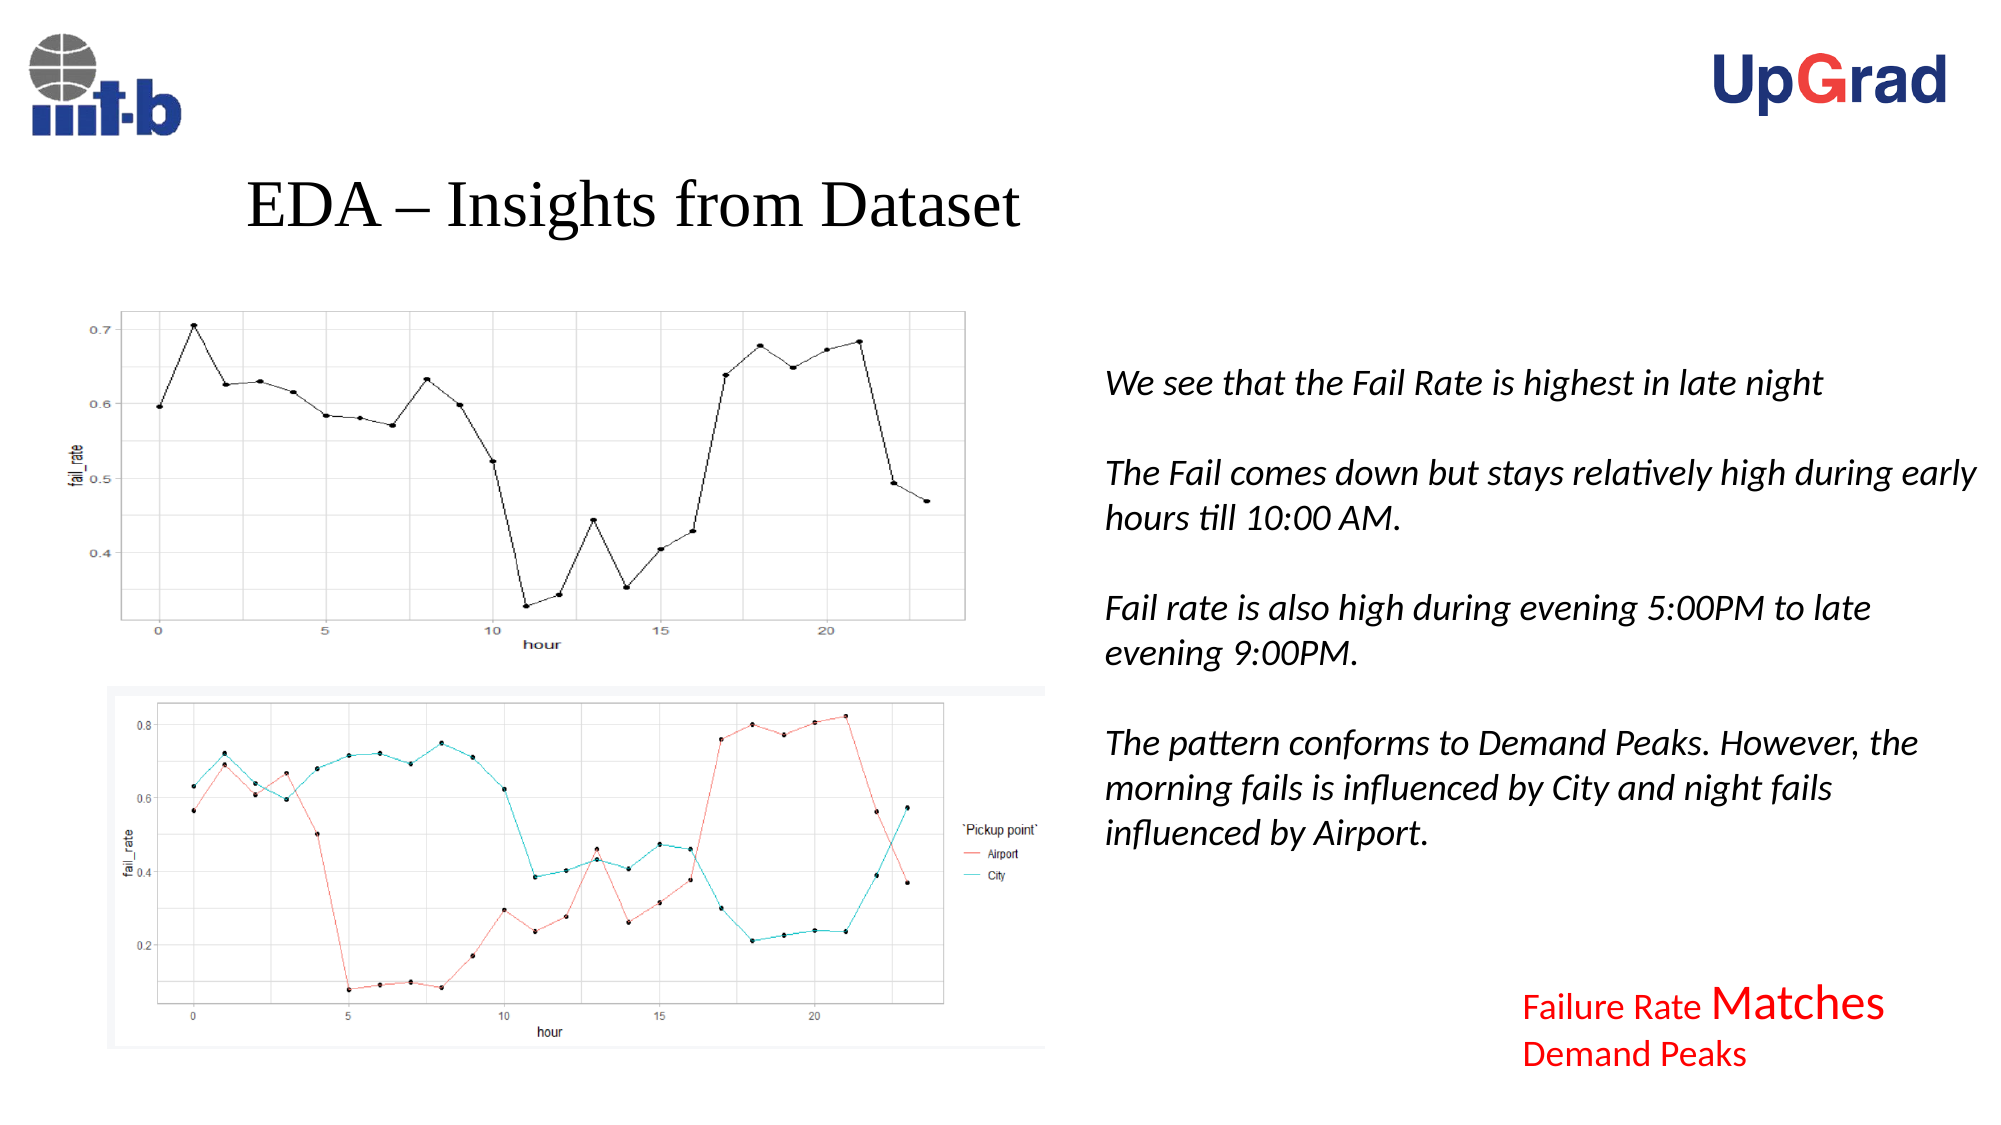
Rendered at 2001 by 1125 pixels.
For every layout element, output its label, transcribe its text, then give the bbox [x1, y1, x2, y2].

title EDA – Insights from Dataset [231, 134, 1759, 275]
text_box Failure Rate Matches Demand Peaks [1507, 961, 1981, 1082]
picture [1714, 53, 1952, 116]
picture [107, 684, 1045, 1049]
picture [50, 305, 983, 655]
picture [0, 29, 208, 163]
text_box We see that the Fail Rate is highest in late night The Fail comes down but stays relatively high during early hours till 10:00 AM. Fail rate is also high during evening 5:00PM to late evening 9:00PM. The pattern conforms to Demand Peaks. However, the morning fails is influenced by City and night fails influenced by Airport. [1089, 350, 2000, 905]
